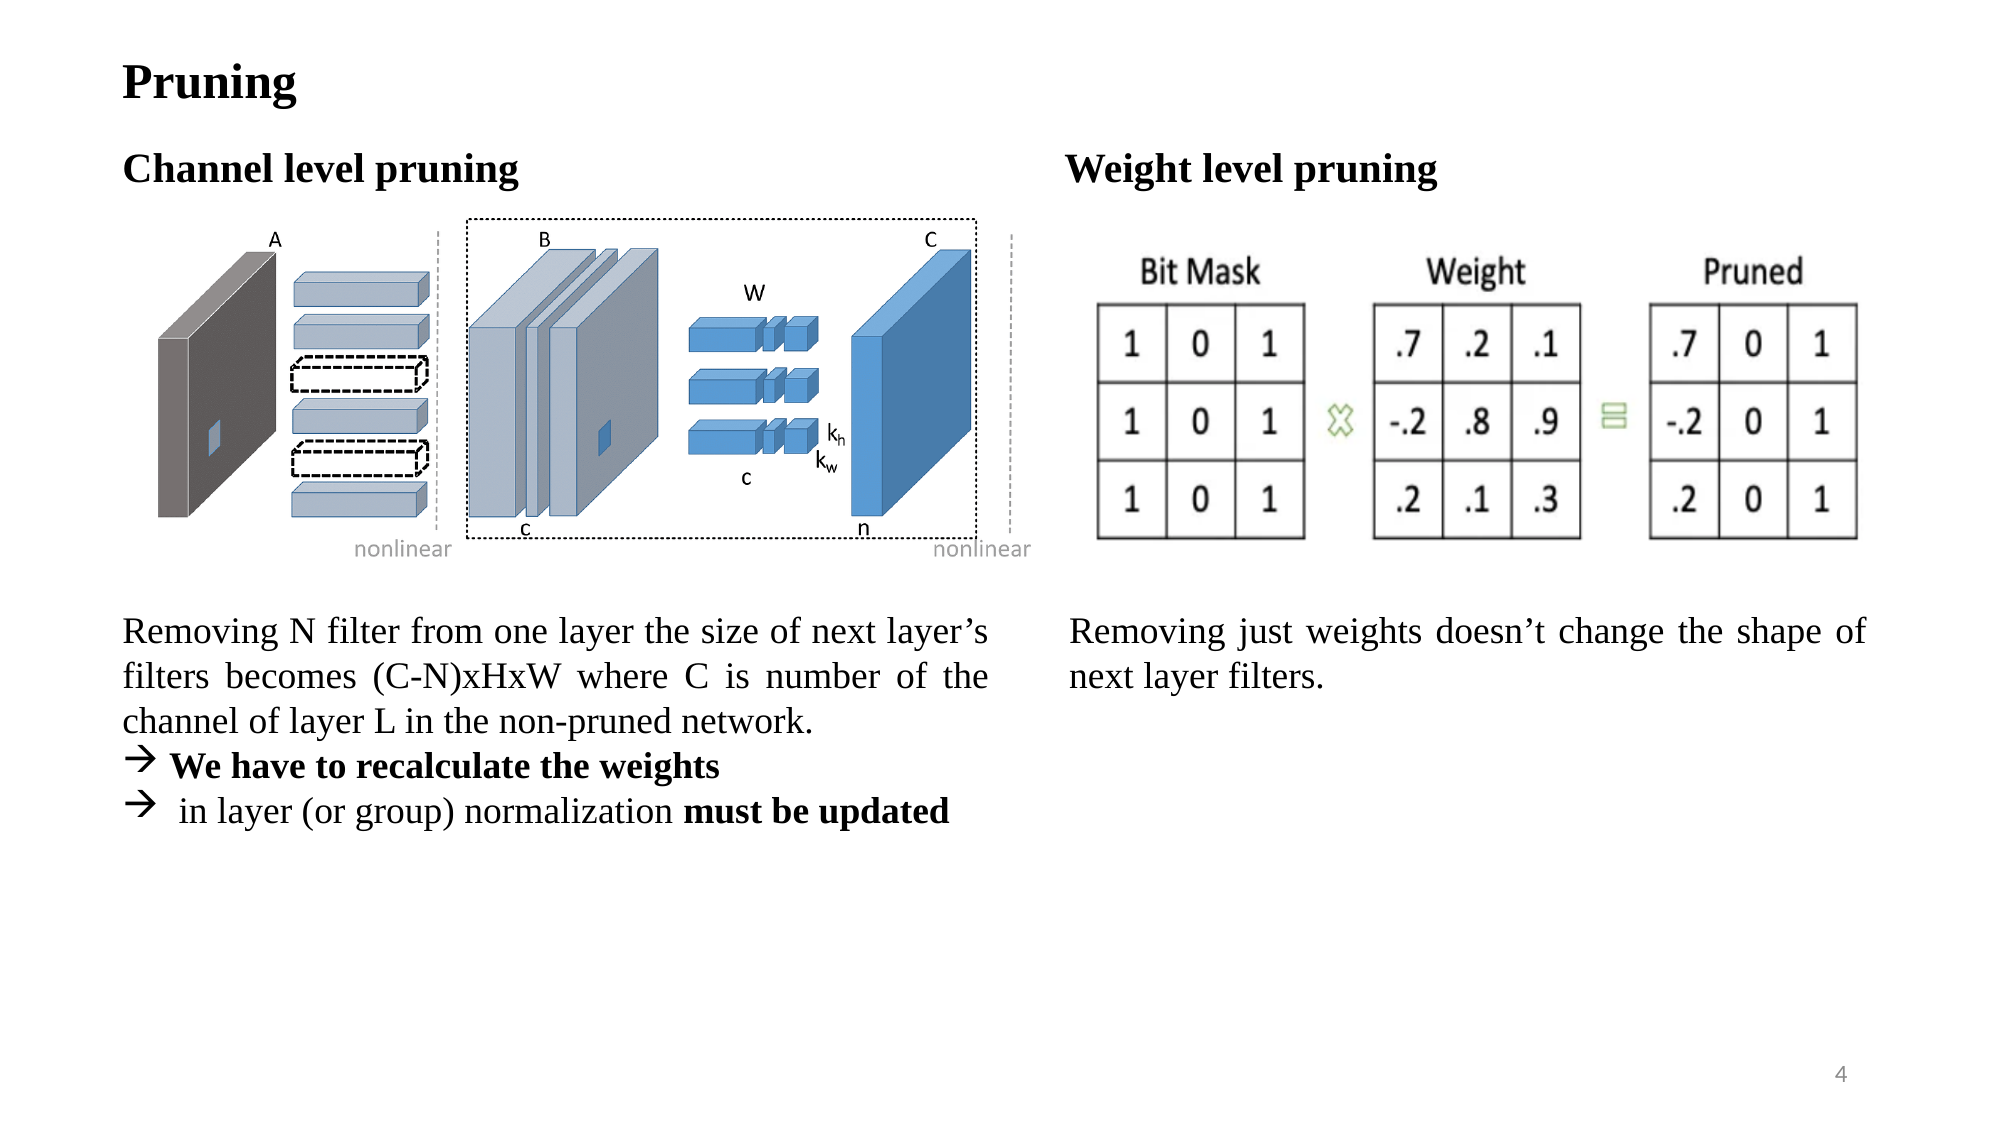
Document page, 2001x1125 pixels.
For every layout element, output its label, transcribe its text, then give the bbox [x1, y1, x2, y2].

picture [1054, 224, 1881, 544]
title Channel level pruning Weight level pruning [107, 123, 1833, 215]
text_box Pruning [107, 41, 1724, 117]
text_box Removing just weights doesn’t change the shape of next layer filters. [1054, 598, 1883, 749]
slide_number 4 [1412, 1042, 1863, 1103]
text_box [142, 651, 1868, 766]
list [157, 218, 1035, 563]
